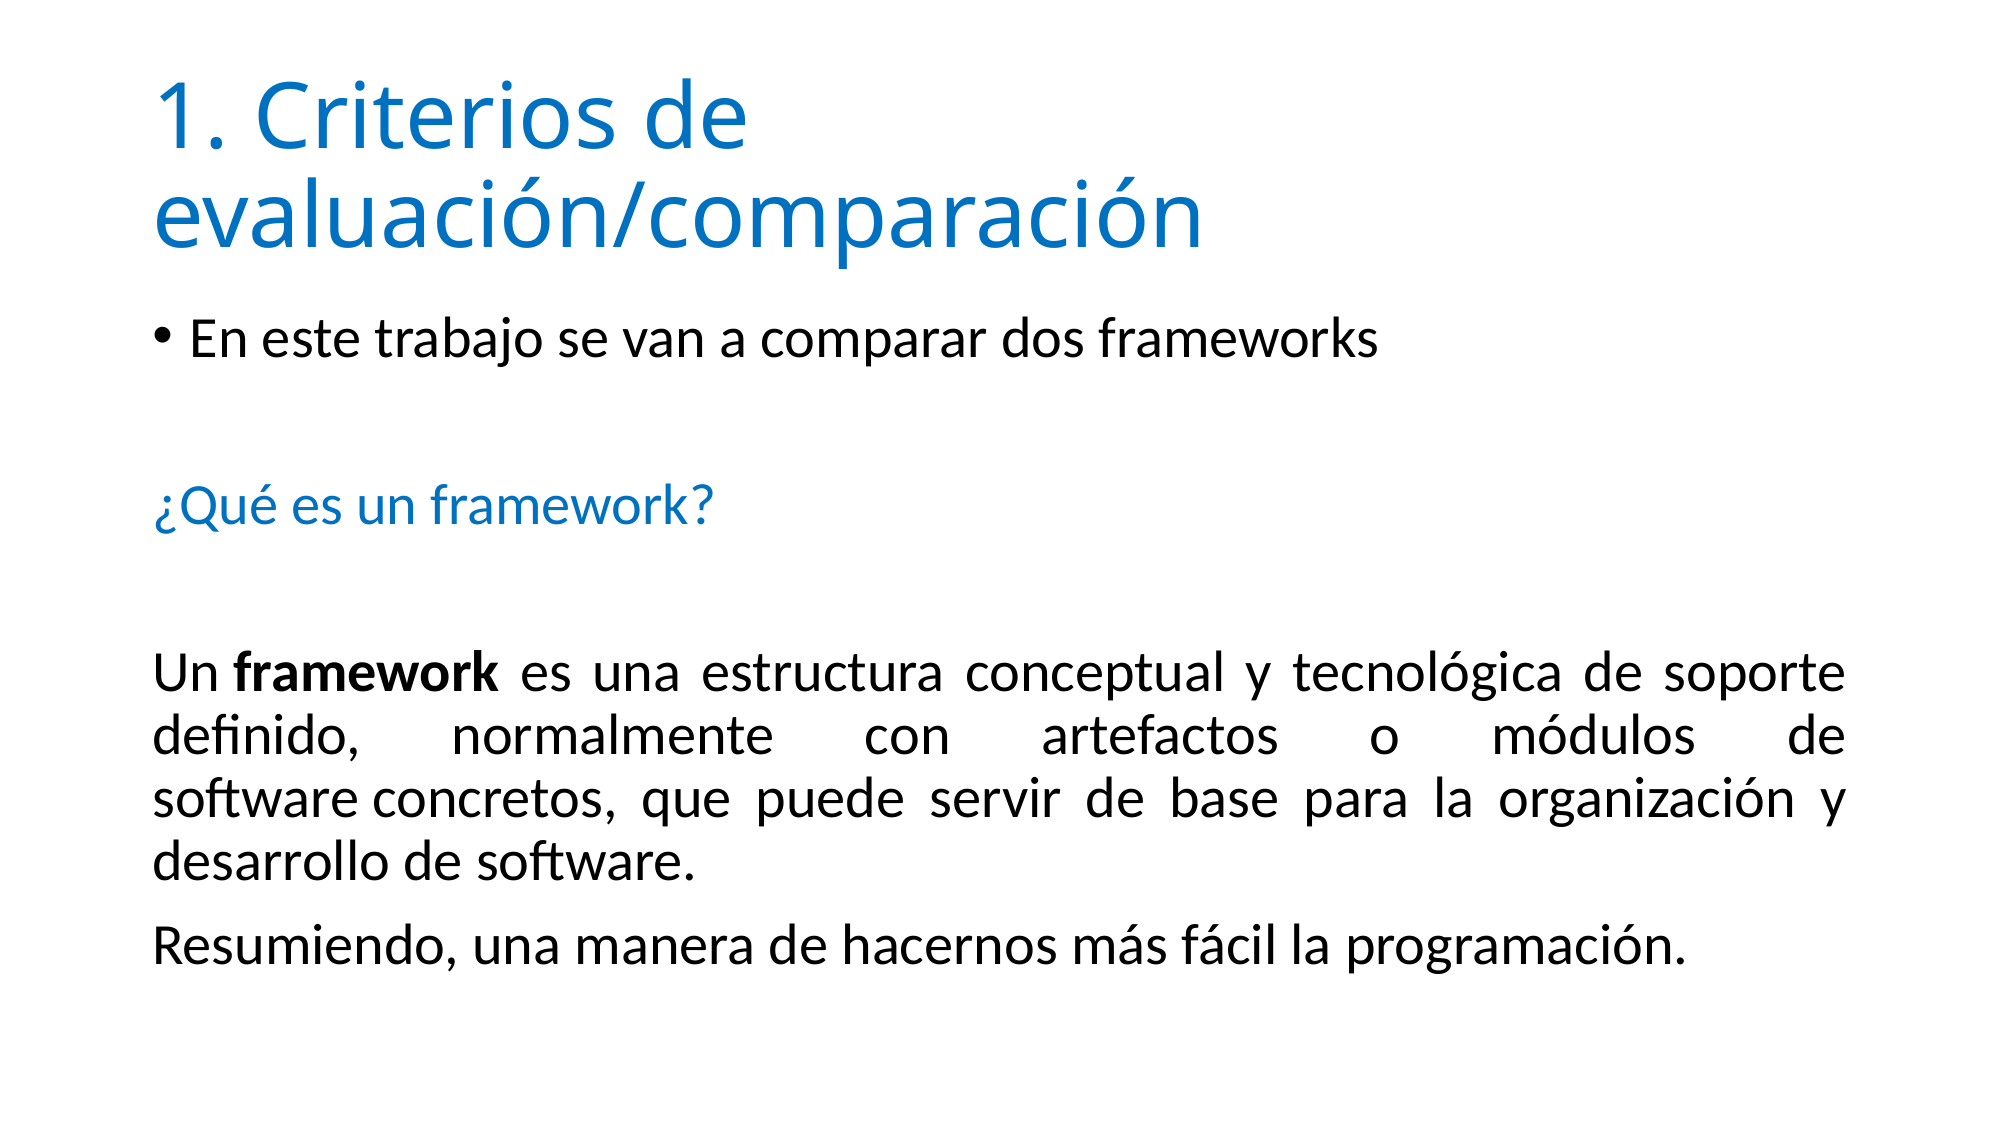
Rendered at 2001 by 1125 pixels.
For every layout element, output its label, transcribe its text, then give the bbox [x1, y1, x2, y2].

list En este trabajo se van a comparar dos frameworks ¿Qué es un framework? Un framework es una estructura conceptual y tecnológica de soporte definido, normalmente con artefactos o módulos de software concretos, que puede servir de base para la organización y desarrollo de software. Resumiendo, una manera de hacernos más fácil la programación. [137, 299, 1863, 1014]
title 1. Criterios de evaluación/comparación [137, 59, 1863, 278]
